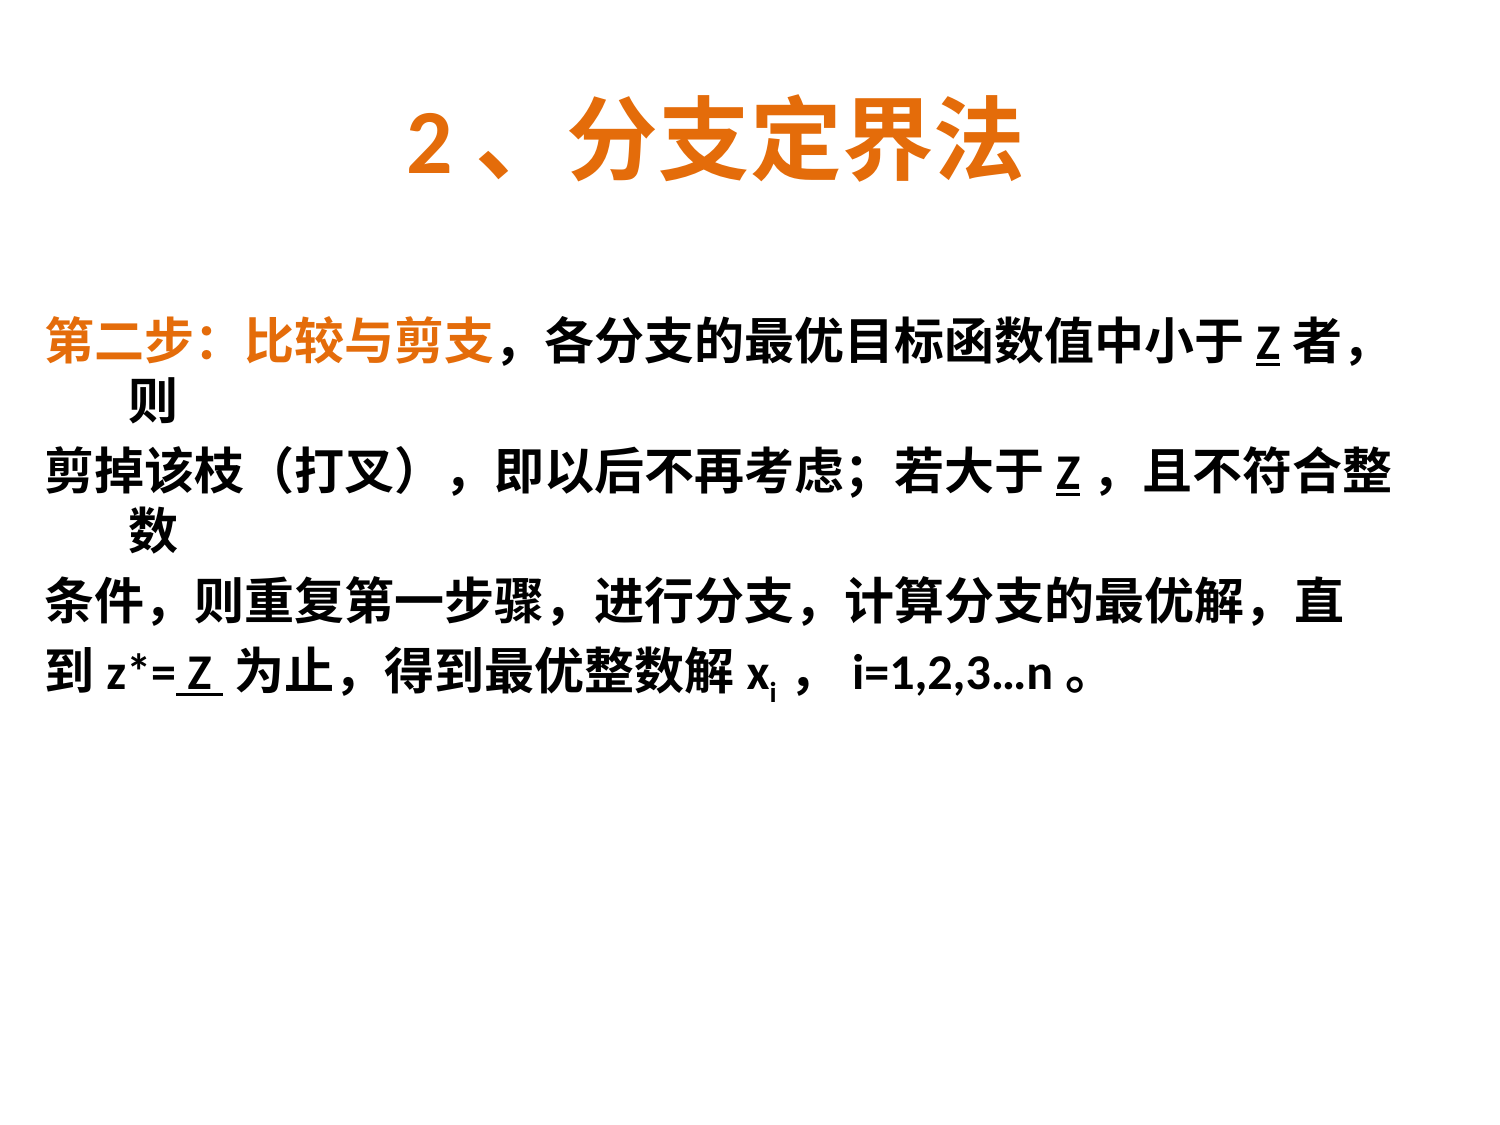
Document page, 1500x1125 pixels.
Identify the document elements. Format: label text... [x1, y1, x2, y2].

list 第二步：比较与剪支，各分支的最优目标函数值中小于Z者，则 剪掉该枝（打叉），即以后不再考虑；若大于Z，且不符合整数 条件，则重复第一步骤，进行分支，计算分支的最优解，直 到z*= Z 为止，得到最优整数解xi ，i=1,2,3…n。 [29, 113, 1450, 1125]
title 2、分支定界法 [41, 42, 1392, 231]
